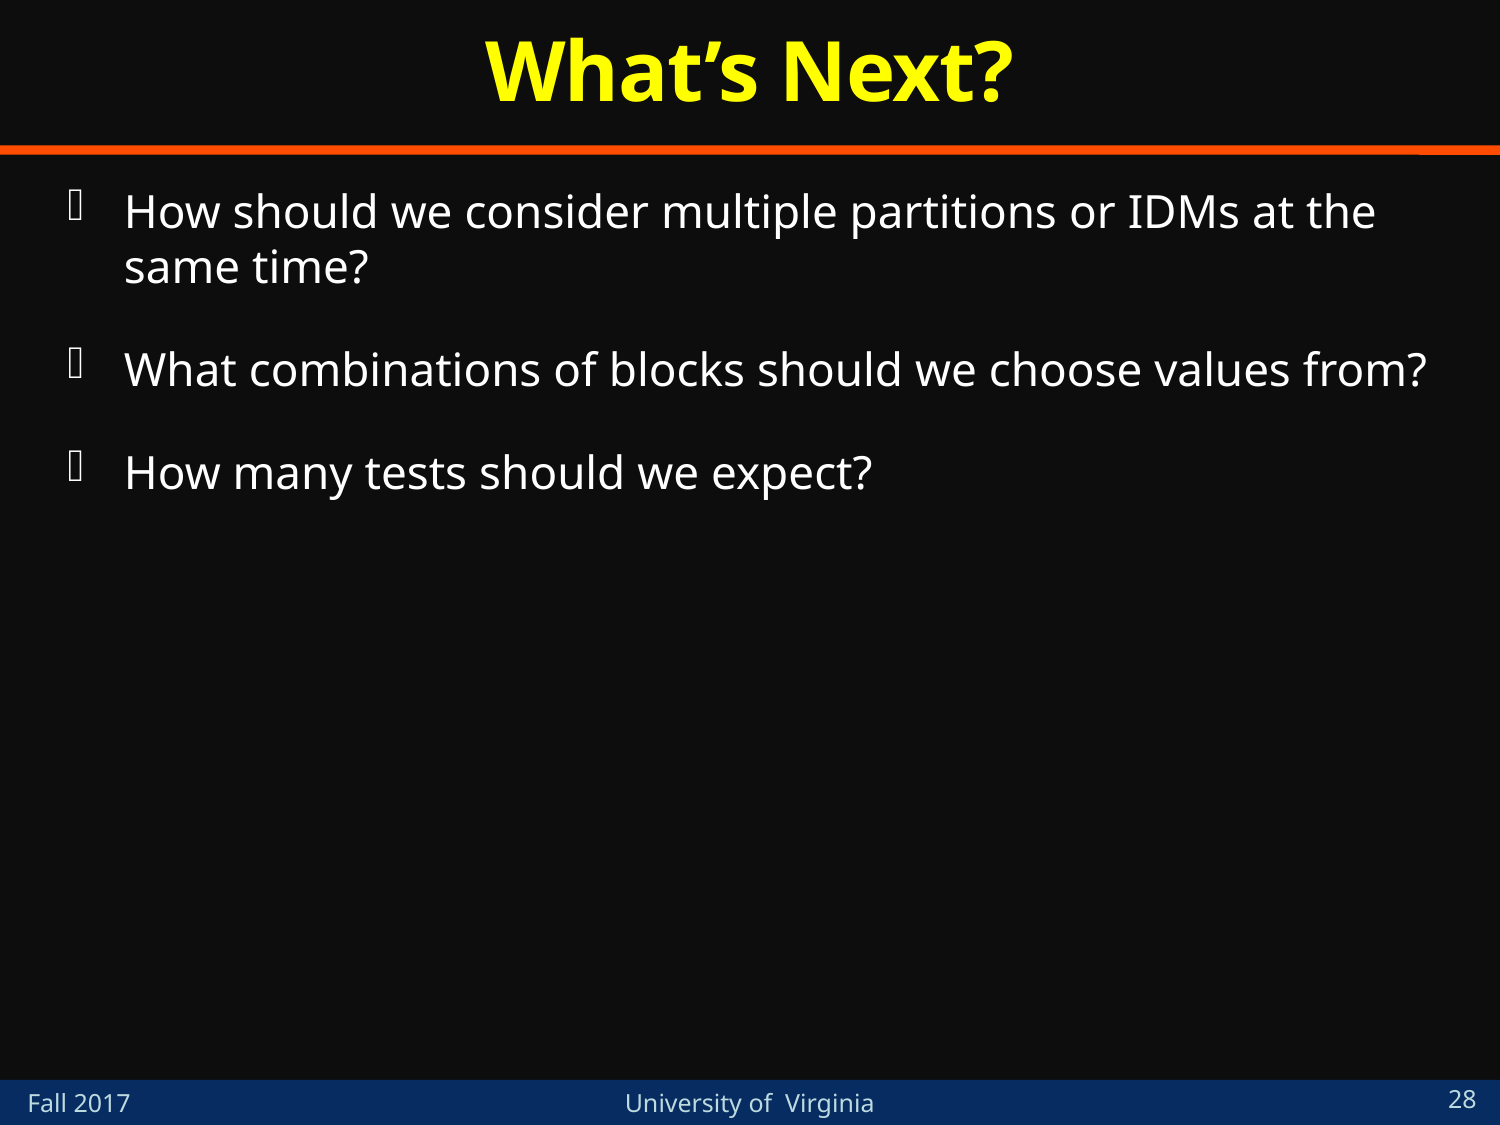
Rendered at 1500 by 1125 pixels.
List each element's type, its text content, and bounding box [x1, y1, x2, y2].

list How should we consider multiple partitions or IDMs at the same time? What combinations of blocks should we choose values from? How many tests should we expect? [50, 174, 1463, 1088]
title What’s Next? [0, 0, 1500, 150]
